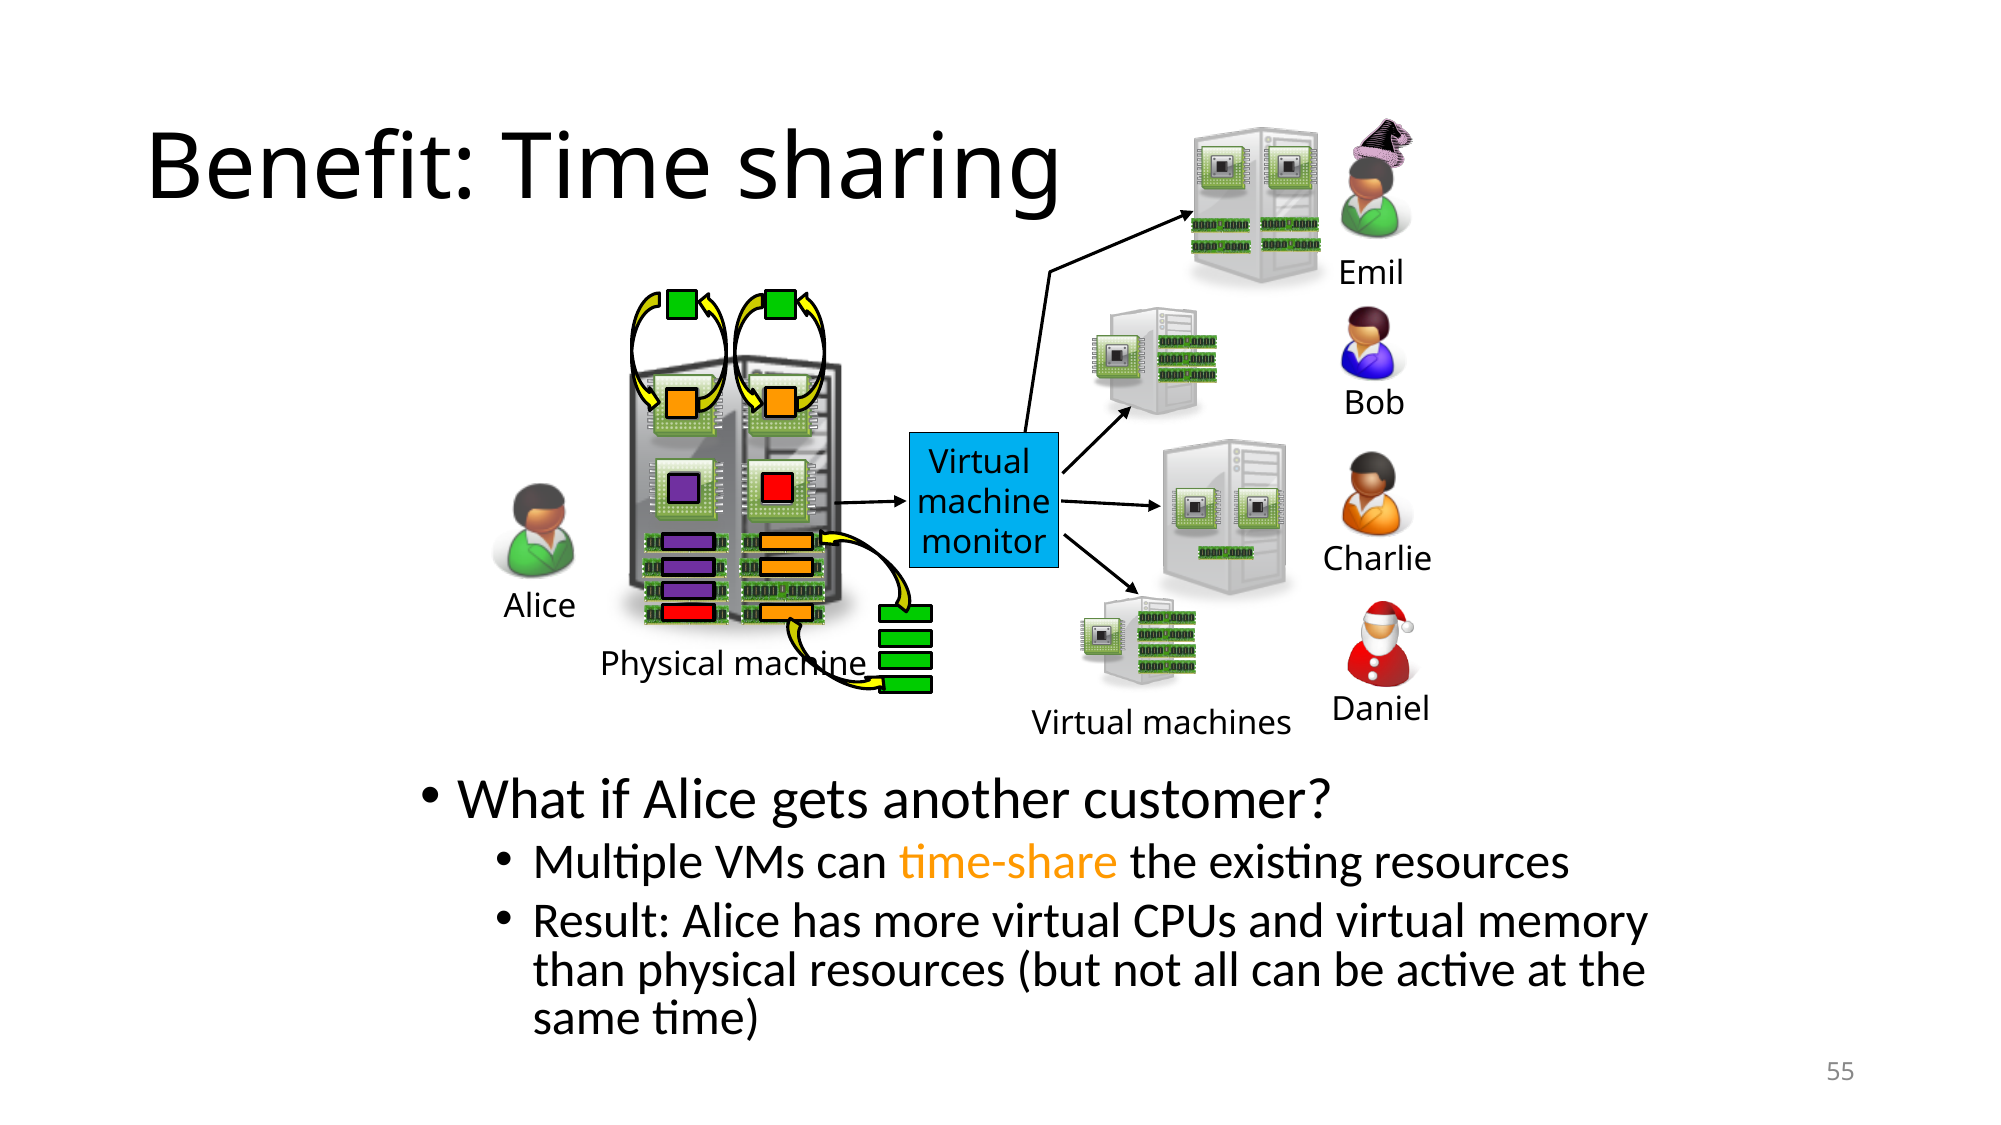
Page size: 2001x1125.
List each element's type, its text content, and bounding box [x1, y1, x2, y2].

text_box [667, 290, 697, 319]
picture [1329, 449, 1422, 541]
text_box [698, 293, 727, 412]
text_box [1063, 534, 1137, 593]
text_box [734, 294, 763, 413]
picture [1329, 302, 1413, 387]
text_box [796, 292, 825, 411]
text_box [760, 533, 813, 621]
text_box Emil [1330, 245, 1413, 299]
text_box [814, 516, 924, 612]
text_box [1168, 124, 1343, 298]
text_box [1137, 611, 1196, 674]
text_box [1024, 221, 1168, 433]
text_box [1166, 480, 1288, 560]
picture [483, 349, 887, 650]
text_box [879, 605, 932, 693]
slide_number 55 [1817, 1050, 1863, 1096]
title Benefit: Time sharing [136, 59, 1863, 278]
text_box Virtual machine monitor [909, 432, 1059, 568]
text_box Alice [496, 585, 585, 632]
picture [1092, 390, 1214, 426]
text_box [662, 533, 715, 599]
text_box [765, 290, 796, 319]
text_box Charlie [1315, 529, 1440, 585]
text_box Physical machine [592, 650, 775, 689]
picture [1076, 436, 1312, 693]
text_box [1087, 327, 1218, 390]
picture [1327, 118, 1420, 245]
list What if Alice gets another customer? Multiple VMs can time-share the existing resources Result: Alice has more virtual CPUs and virtual memory than physical resources (but not all can be active at the same time) [411, 765, 1671, 1076]
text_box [775, 618, 890, 705]
text_box Bob [1336, 387, 1413, 429]
text_box Virtual machines [1024, 693, 1300, 749]
picture [1092, 303, 1214, 327]
text_box Daniel [1323, 679, 1438, 735]
text_box [887, 495, 907, 508]
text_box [631, 292, 660, 411]
picture [1332, 596, 1429, 693]
